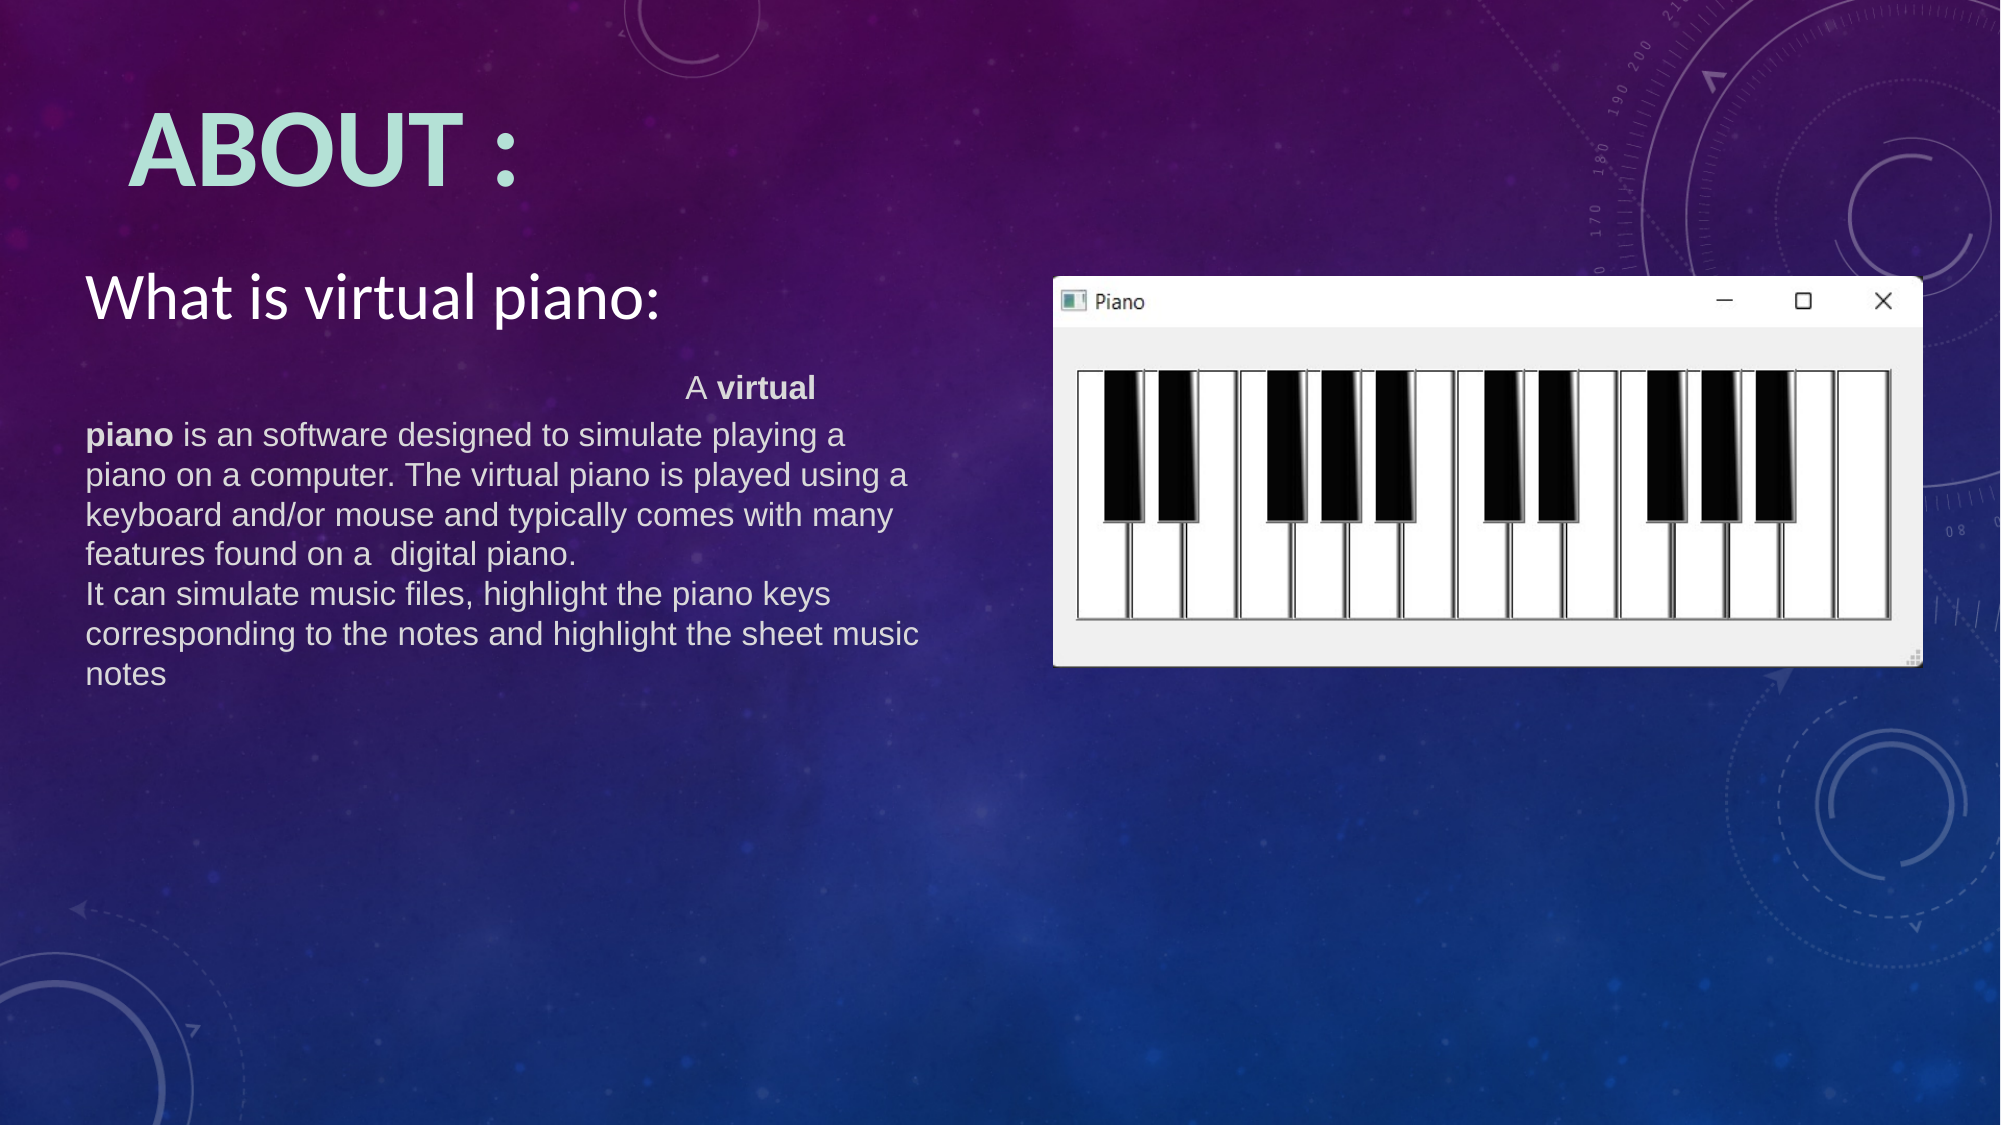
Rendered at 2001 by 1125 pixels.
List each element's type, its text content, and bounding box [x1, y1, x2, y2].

text_box ABOUT : [113, 66, 537, 217]
text_box What is virtual piano: A virtual piano is an software designed to simulate playing a piano on a computer. The virtual piano is played using a keyboard and/or mouse and typically comes with many features found on a digital piano. It can simulate music files, highlight the piano keys corresponding to the notes and highlight the sheet music notes [70, 245, 950, 780]
picture [0, 0, 2001, 1125]
